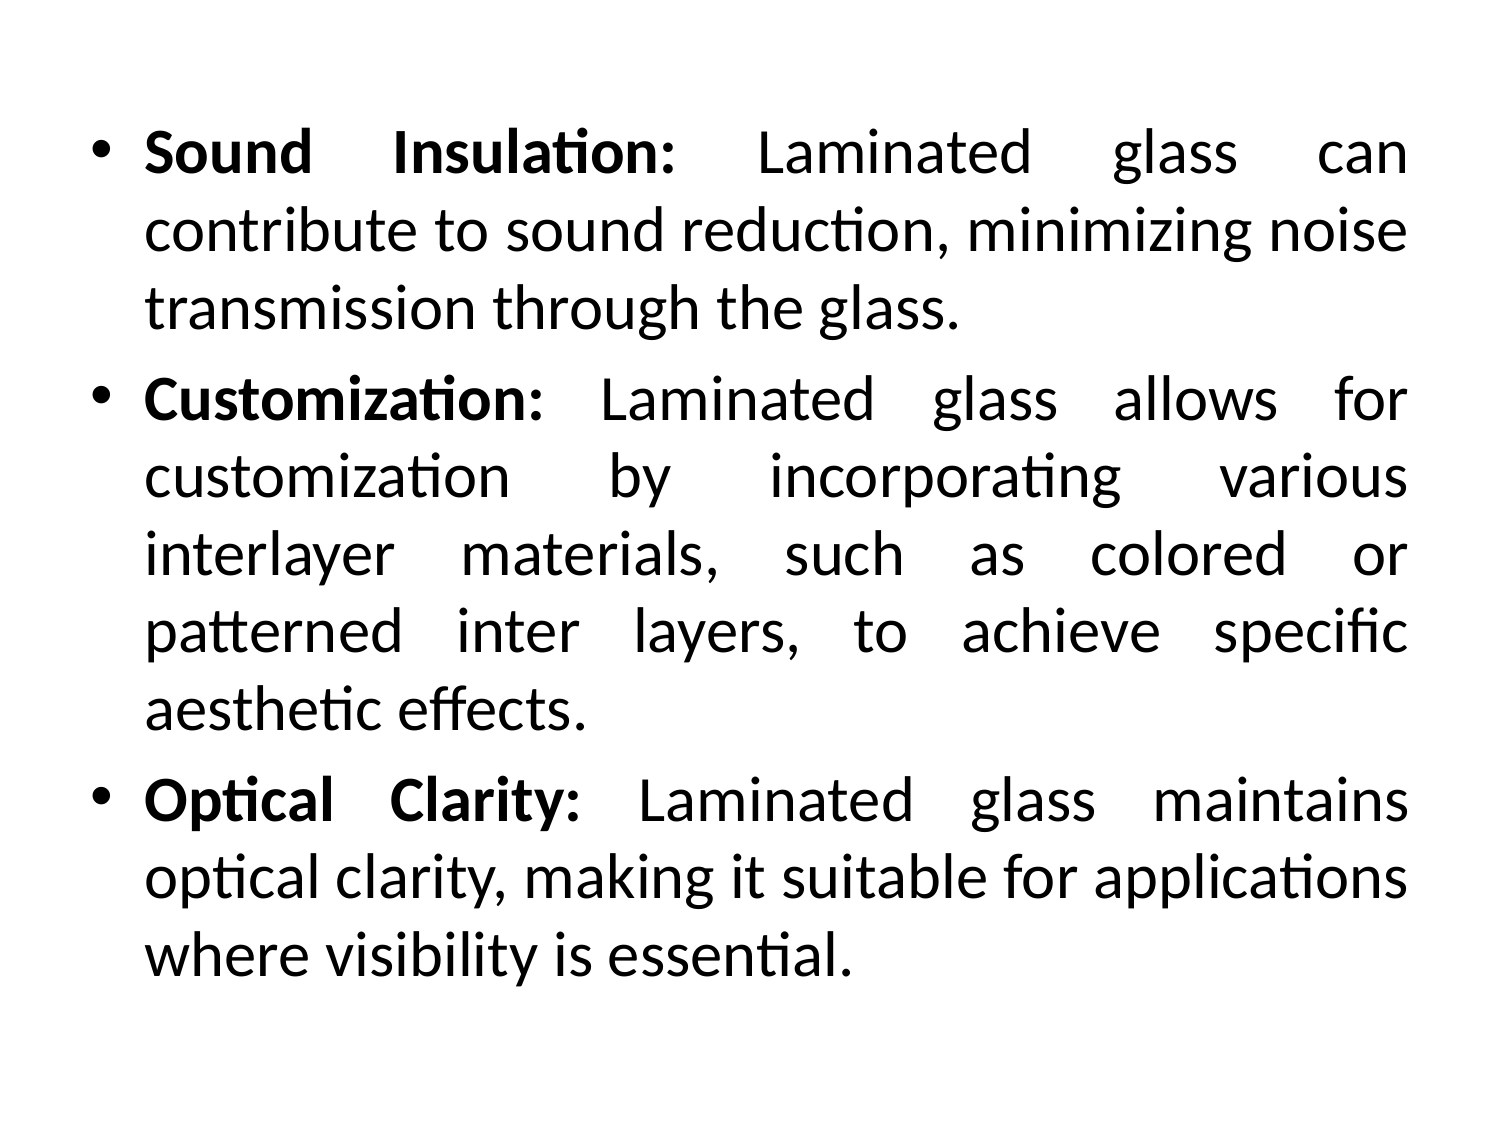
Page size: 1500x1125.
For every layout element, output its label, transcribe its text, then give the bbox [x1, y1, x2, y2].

list Sound Insulation: Laminated glass can contribute to sound reduction, minimizing noise transmission through the glass. Customization: Laminated glass allows for customization by incorporating various interlayer materials, such as colored or patterned inter layers, to achieve specific aesthetic effects. Optical Clarity: Laminated glass maintains optical clarity, making it suitable for applications where visibility is essential. [75, 101, 1425, 1005]
